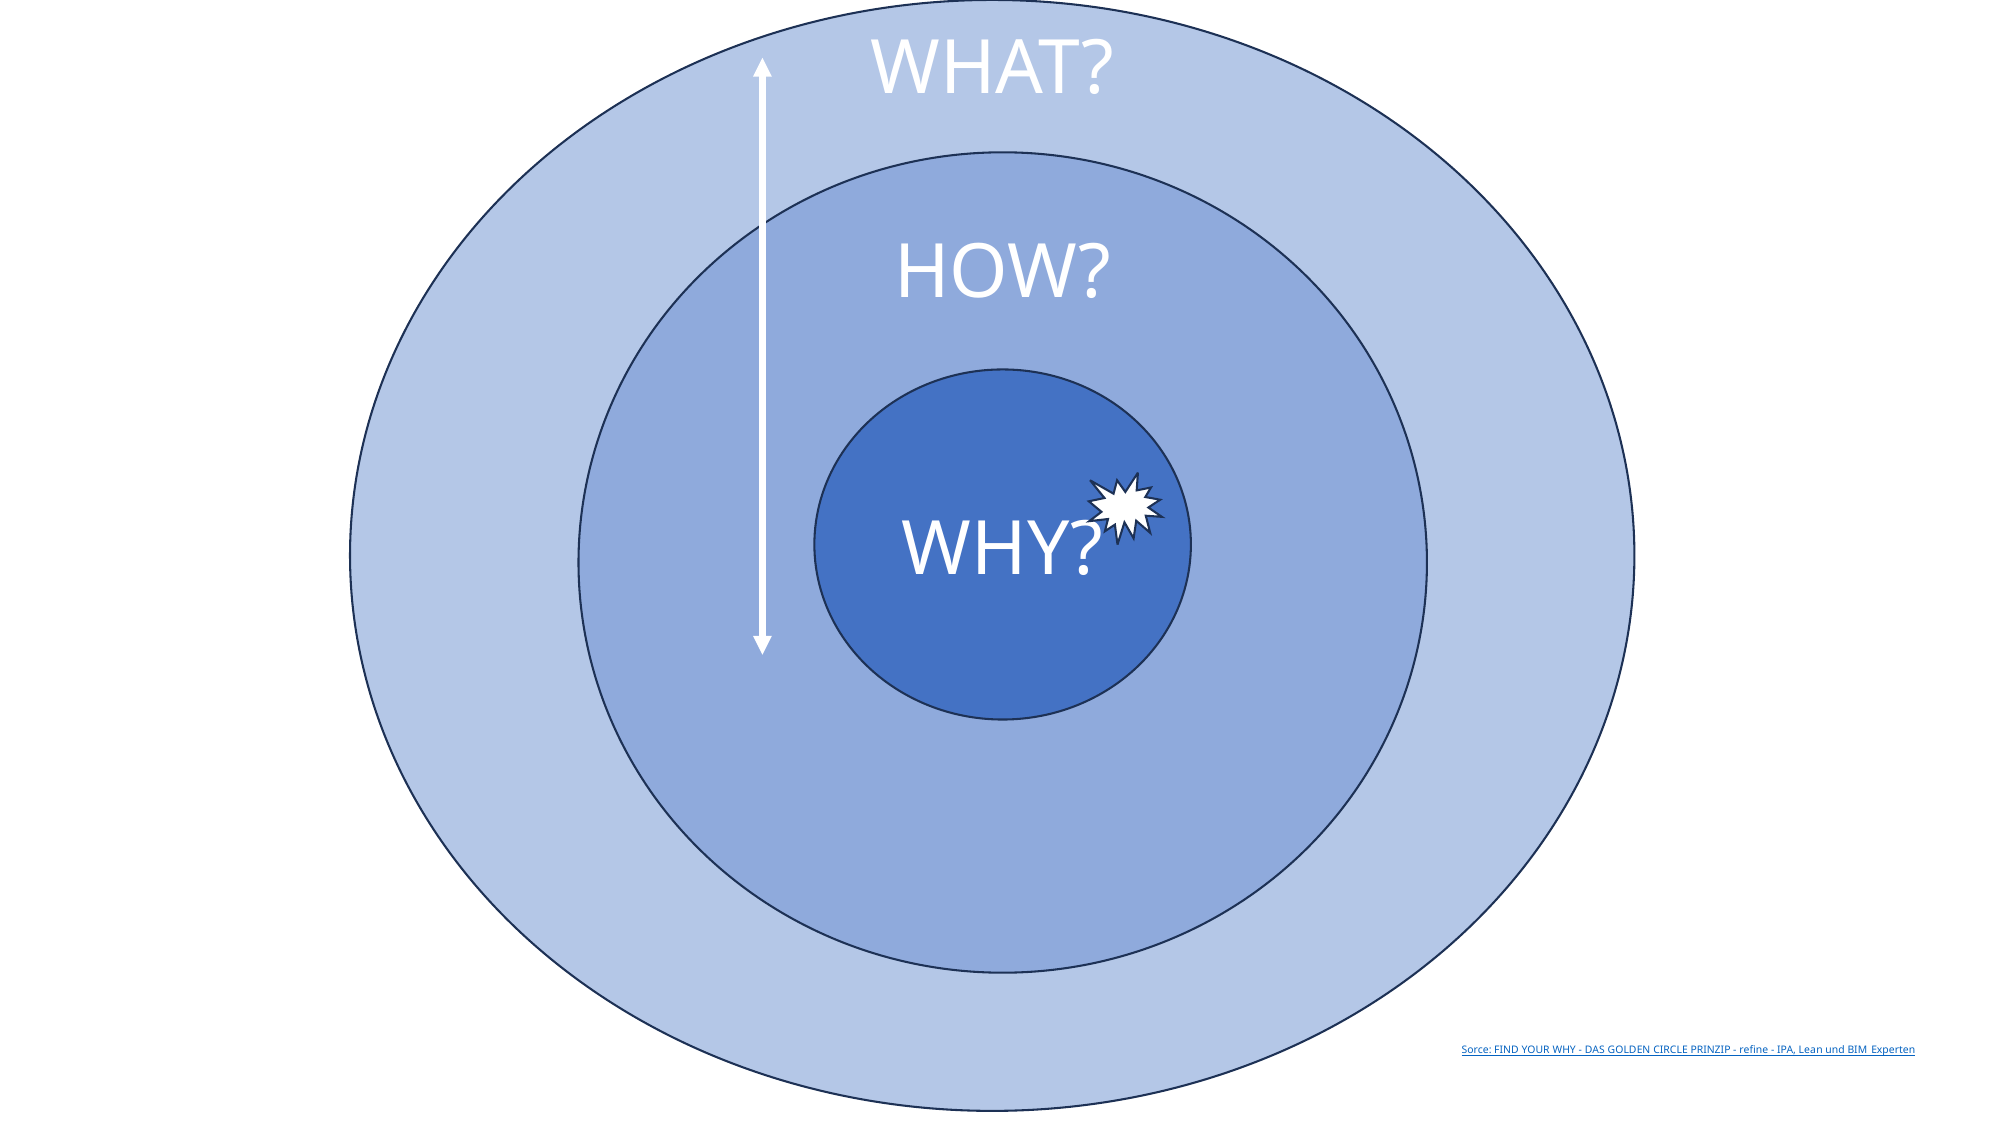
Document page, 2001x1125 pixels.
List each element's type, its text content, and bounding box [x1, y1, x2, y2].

text_box [1085, 472, 1166, 545]
text_box WHAT? [832, 30, 1152, 141]
text_box HOW [348, 0, 1636, 1112]
text_box WHY? [813, 368, 1192, 721]
text_box [577, 151, 1428, 974]
text_box Sorce: FIND YOUR WHY - DAS GOLDEN CIRCLE PRINZIP - refine - IPA, Lean und BIM Experten [1446, 1035, 1963, 1065]
text_box HOW? [843, 235, 1163, 346]
